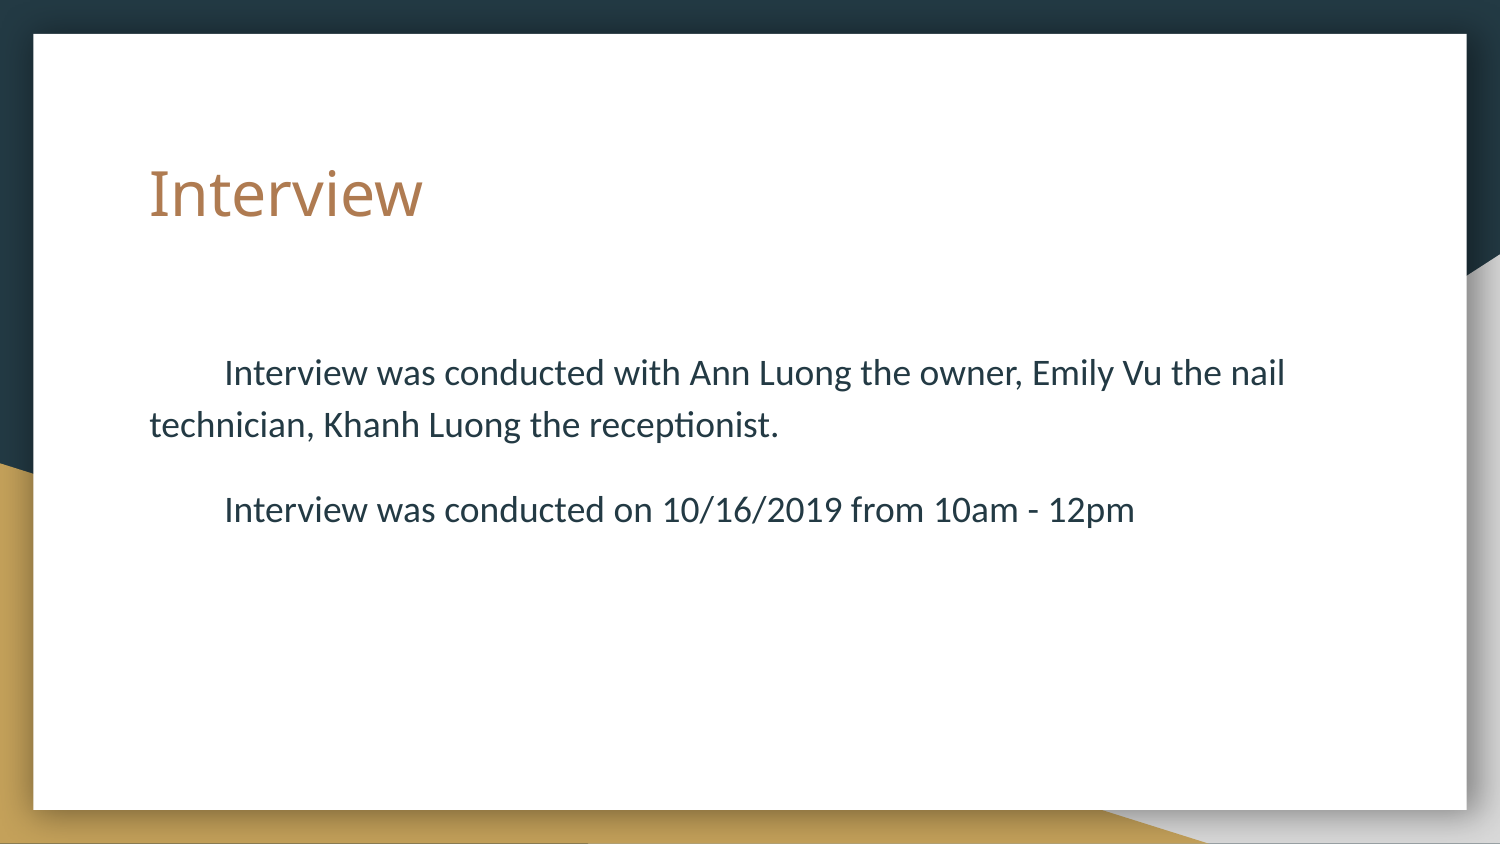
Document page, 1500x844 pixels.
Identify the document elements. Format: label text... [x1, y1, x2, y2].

list Interview was conducted with Ann Luong the owner, Emily Vu the nail technician, Khanh Luong the receptionist. Interview was conducted on 10/16/2019 from 10am - 12pm [134, 326, 1366, 729]
title Interview [134, 138, 1366, 296]
